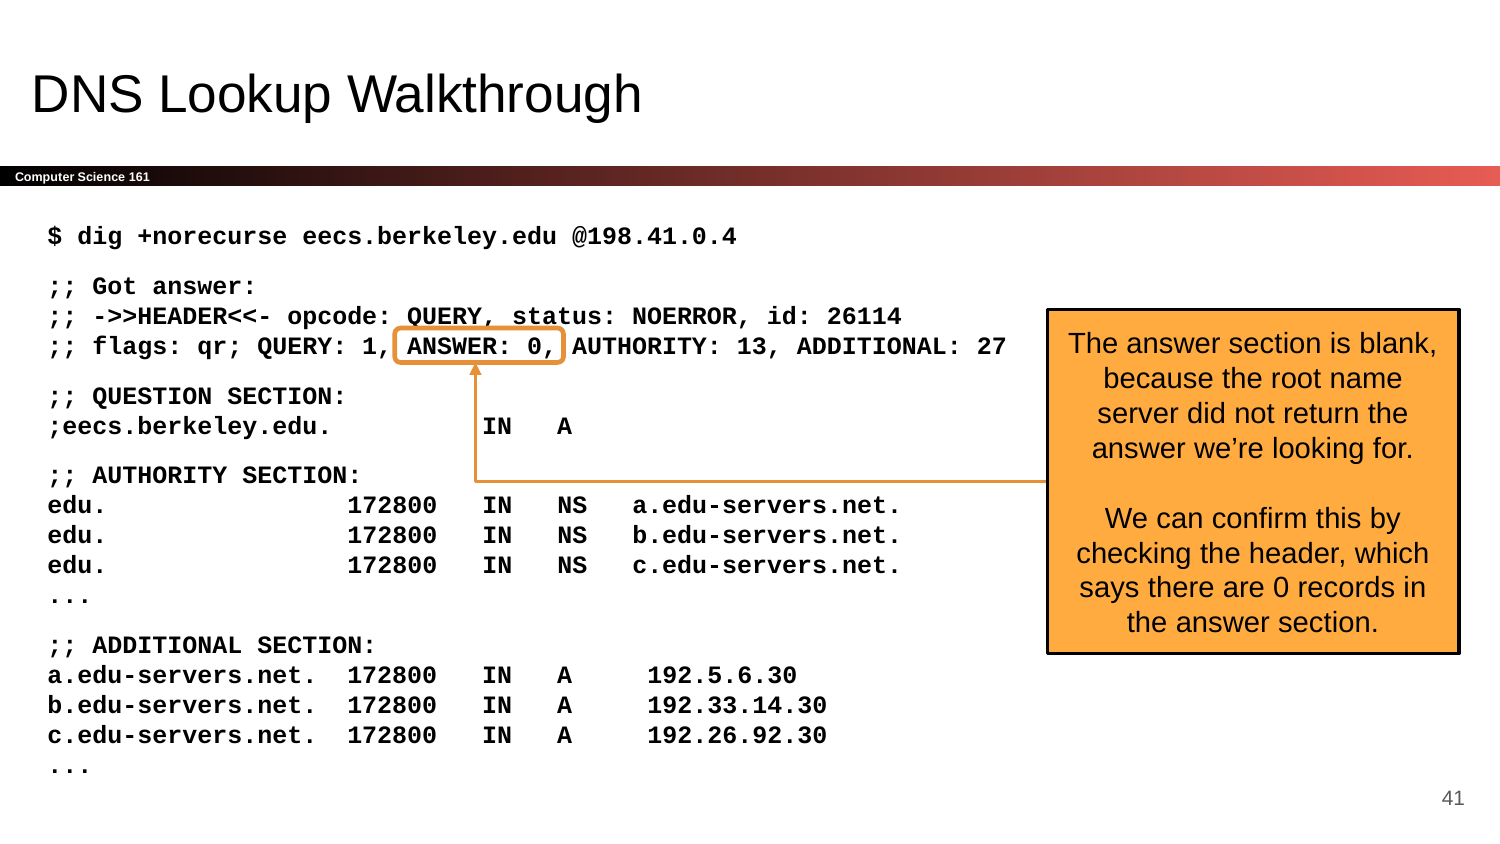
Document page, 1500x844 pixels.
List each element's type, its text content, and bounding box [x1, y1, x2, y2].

list $ dig +norecurse eecs.berkeley.edu @198.41.0.4 ;; Got answer: ;; ->>HEADER<<- opcode: QUERY, status: NOERROR, id: 26114 ;; flags: qr; QUERY: 1, ANSWER: 0, AUTHORITY: 13, ADDITIONAL: 27 ;; QUESTION SECTION: ;eecs.berkeley.edu. IN A ;; AUTHORITY SECTION: edu. 172800 IN NS a.edu-servers.net. edu. 172800 IN NS b.edu-servers.net. edu. 172800 IN NS c.edu-servers.net. ... ;; ADDITIONAL SECTION: a.edu-servers.net. 172800 IN A 192.5.6.30 b.edu-servers.net. 172800 IN A 192.33.14.30 c.edu-servers.net. 172800 IN A 192.26.92.30 ... [32, 204, 1055, 823]
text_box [394, 308, 1460, 658]
slide_number ‹#› [1389, 764, 1480, 830]
title DNS Lookup Walkthrough [16, 44, 1415, 139]
